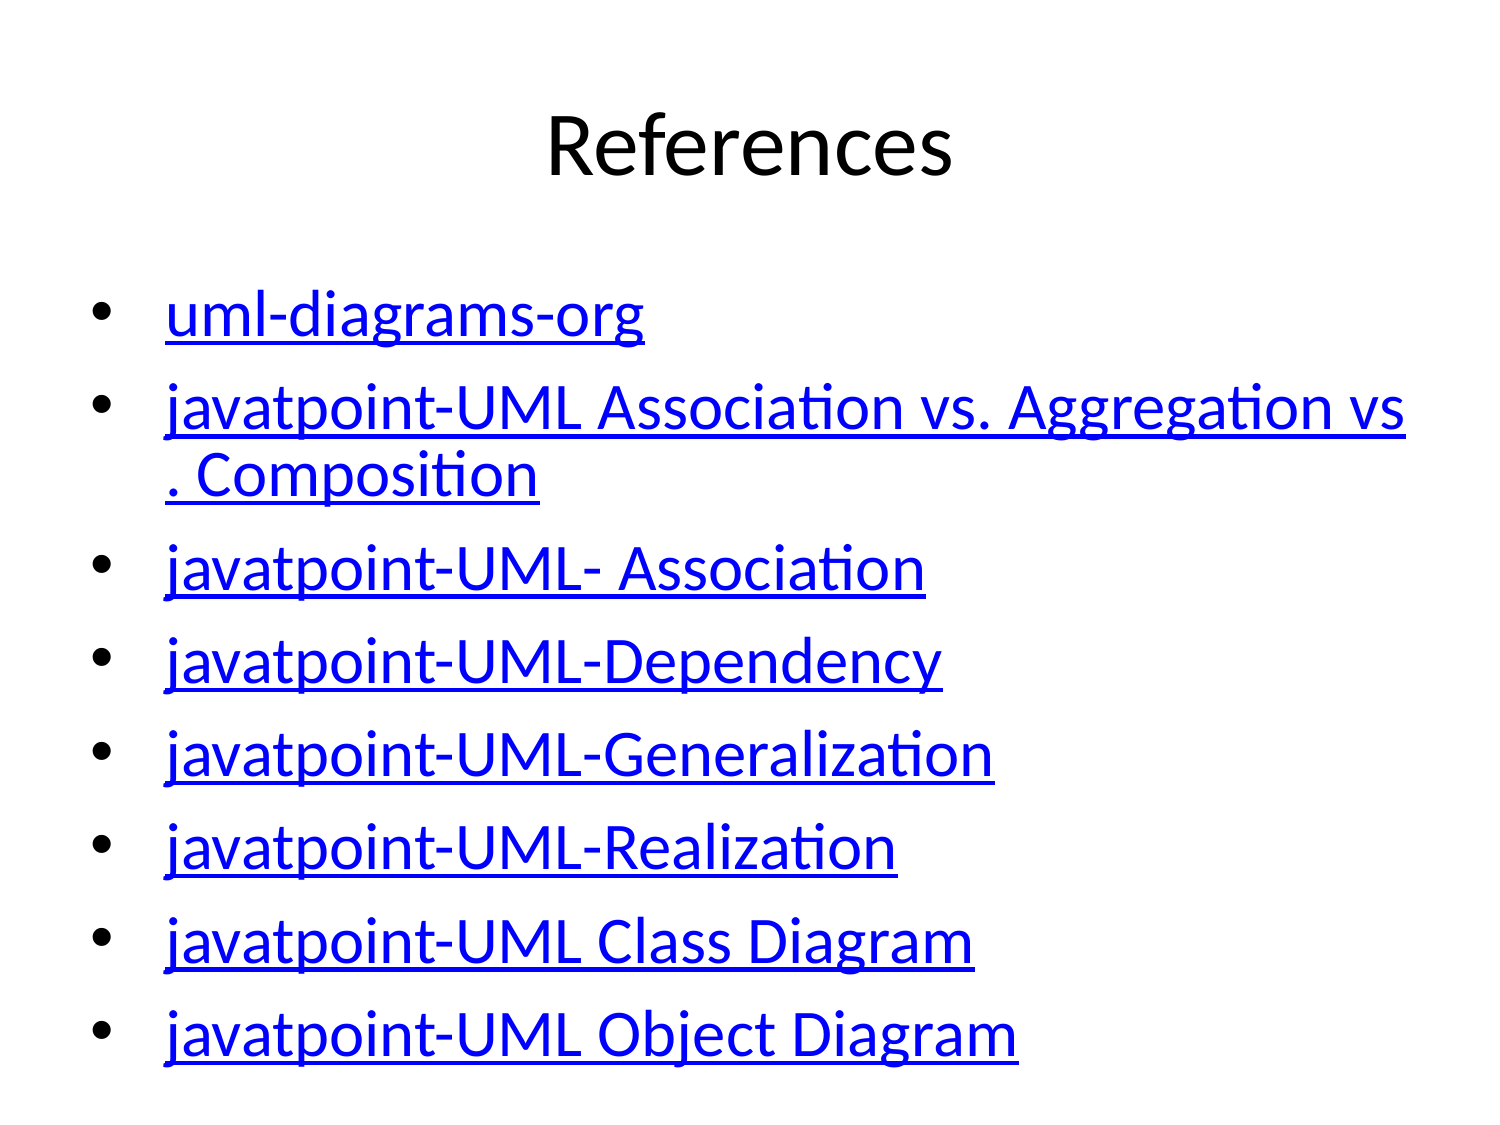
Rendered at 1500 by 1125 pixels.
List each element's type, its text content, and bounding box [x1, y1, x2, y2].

list uml-diagrams-org javatpoint-UML Association vs. Aggregation vs. Composition javatpoint-UML- Association javatpoint-UML-Dependency javatpoint-UML-Generalization javatpoint-UML-Realization javatpoint-UML Class Diagram javatpoint-UML Object Diagram [75, 262, 1425, 1005]
title References [75, 45, 1425, 233]
